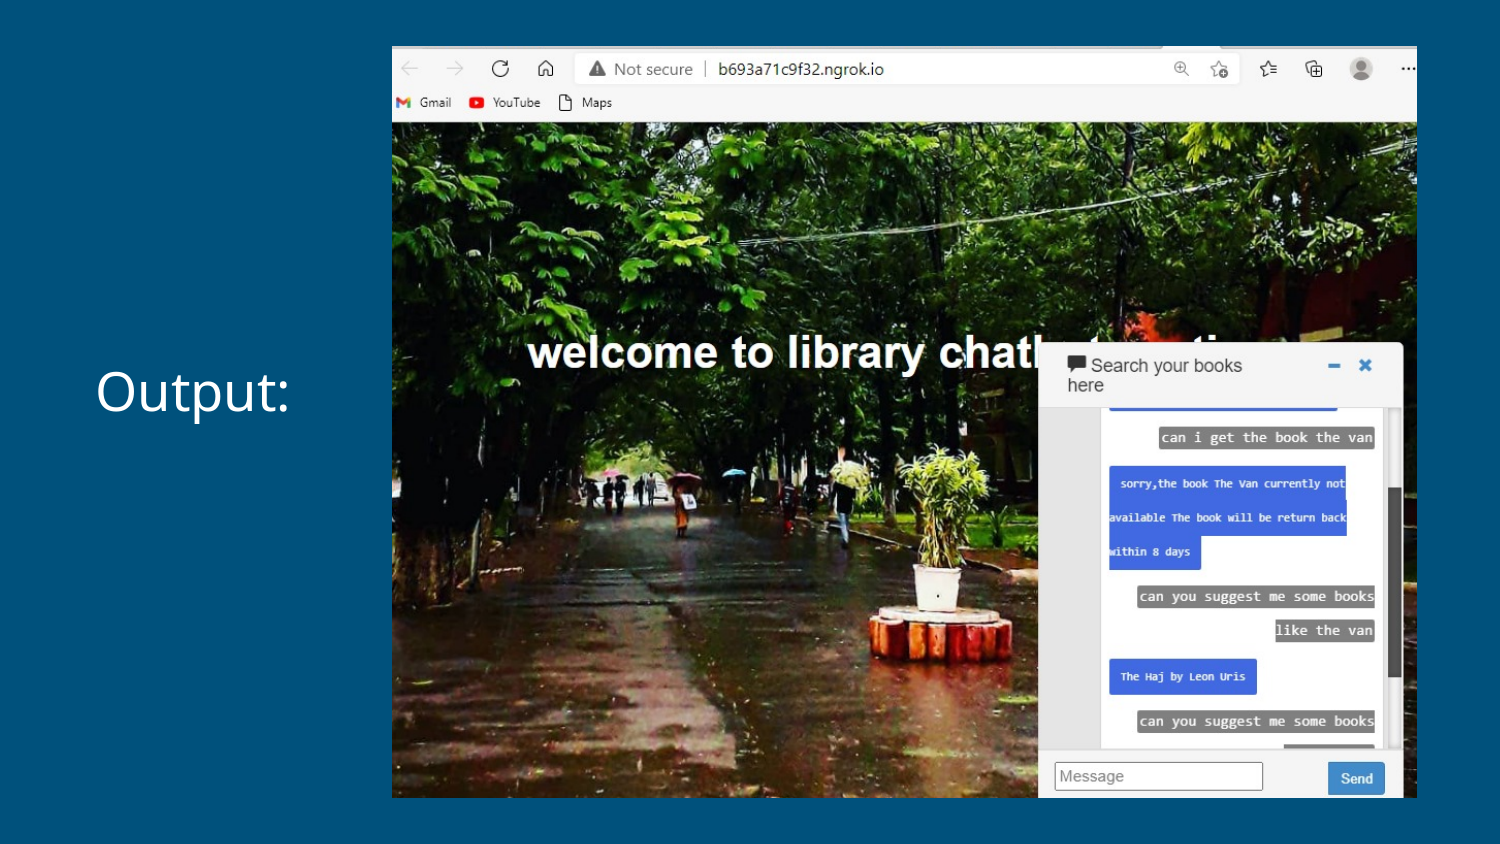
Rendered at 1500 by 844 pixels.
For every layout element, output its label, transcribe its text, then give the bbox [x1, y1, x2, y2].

picture [393, 47, 1416, 797]
title Output: [80, 86, 387, 758]
